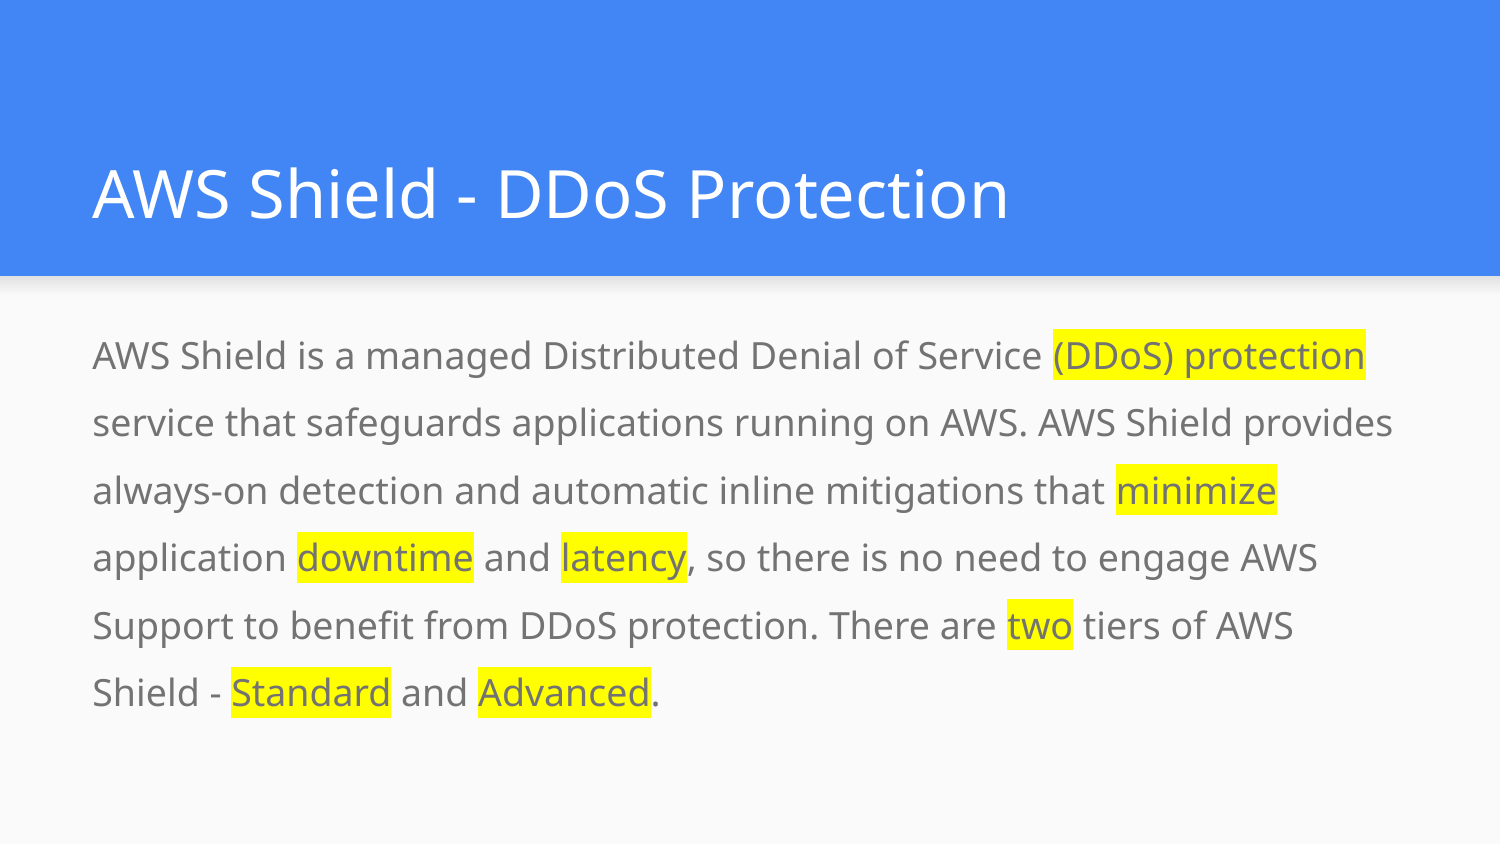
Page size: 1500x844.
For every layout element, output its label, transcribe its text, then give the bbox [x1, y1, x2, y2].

list AWS Shield is a managed Distributed Denial of Service (DDoS) protection service that safeguards applications running on AWS. AWS Shield provides always-on detection and automatic inline mitigations that minimize application downtime and latency, so there is no need to engage AWS Support to benefit from DDoS protection. There are two tiers of AWS Shield - Standard and Advanced. [77, 294, 1427, 823]
title AWS Shield - DDoS Protection [77, 121, 1427, 248]
